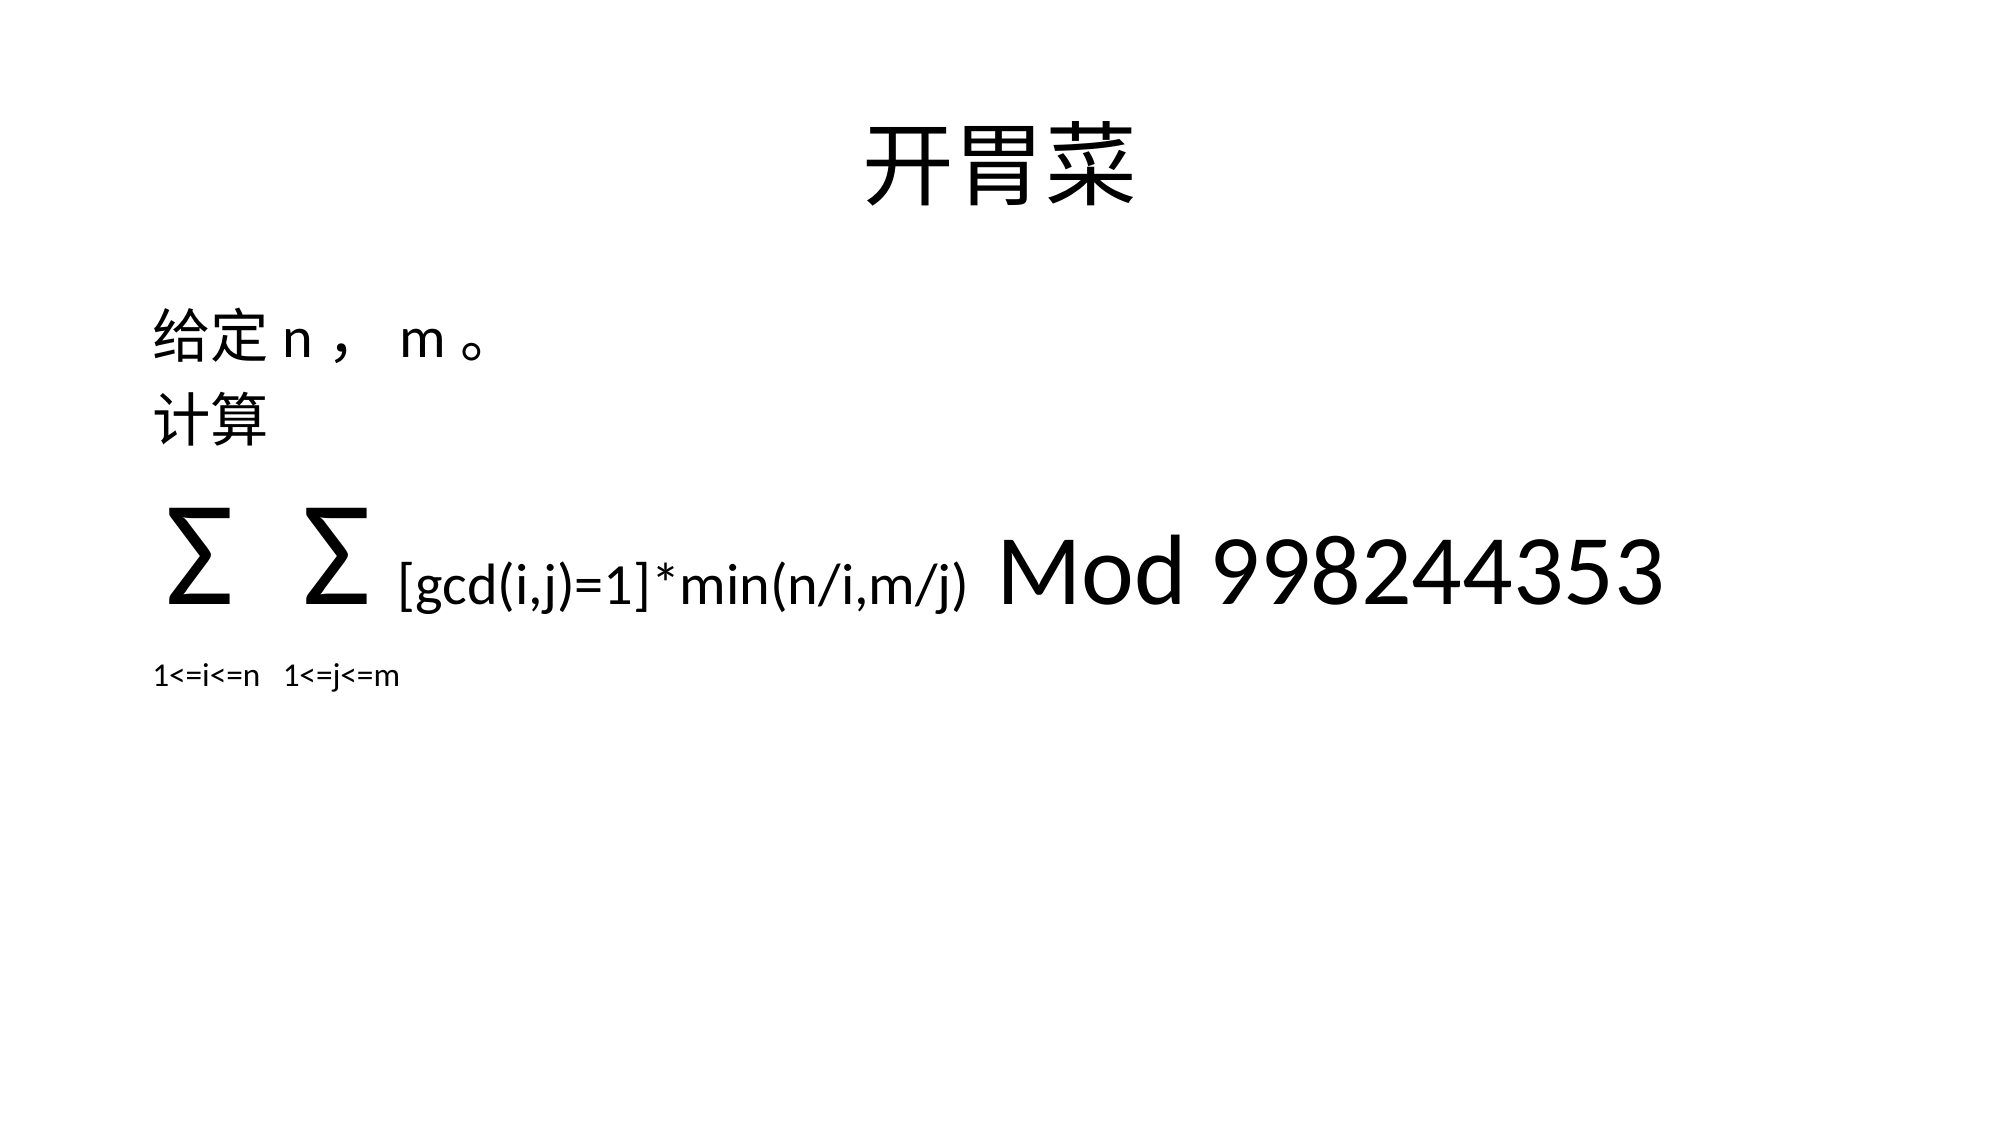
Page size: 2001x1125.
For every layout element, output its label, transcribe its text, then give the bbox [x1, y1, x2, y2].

list 给定n，m。 计算 Σ Σ [gcd(i,j)=1]*min(n/i,m/j) Mod 998244353 1<=i<=n 1<=j<=m [137, 299, 1863, 1014]
title 开胃菜 [137, 59, 1863, 278]
